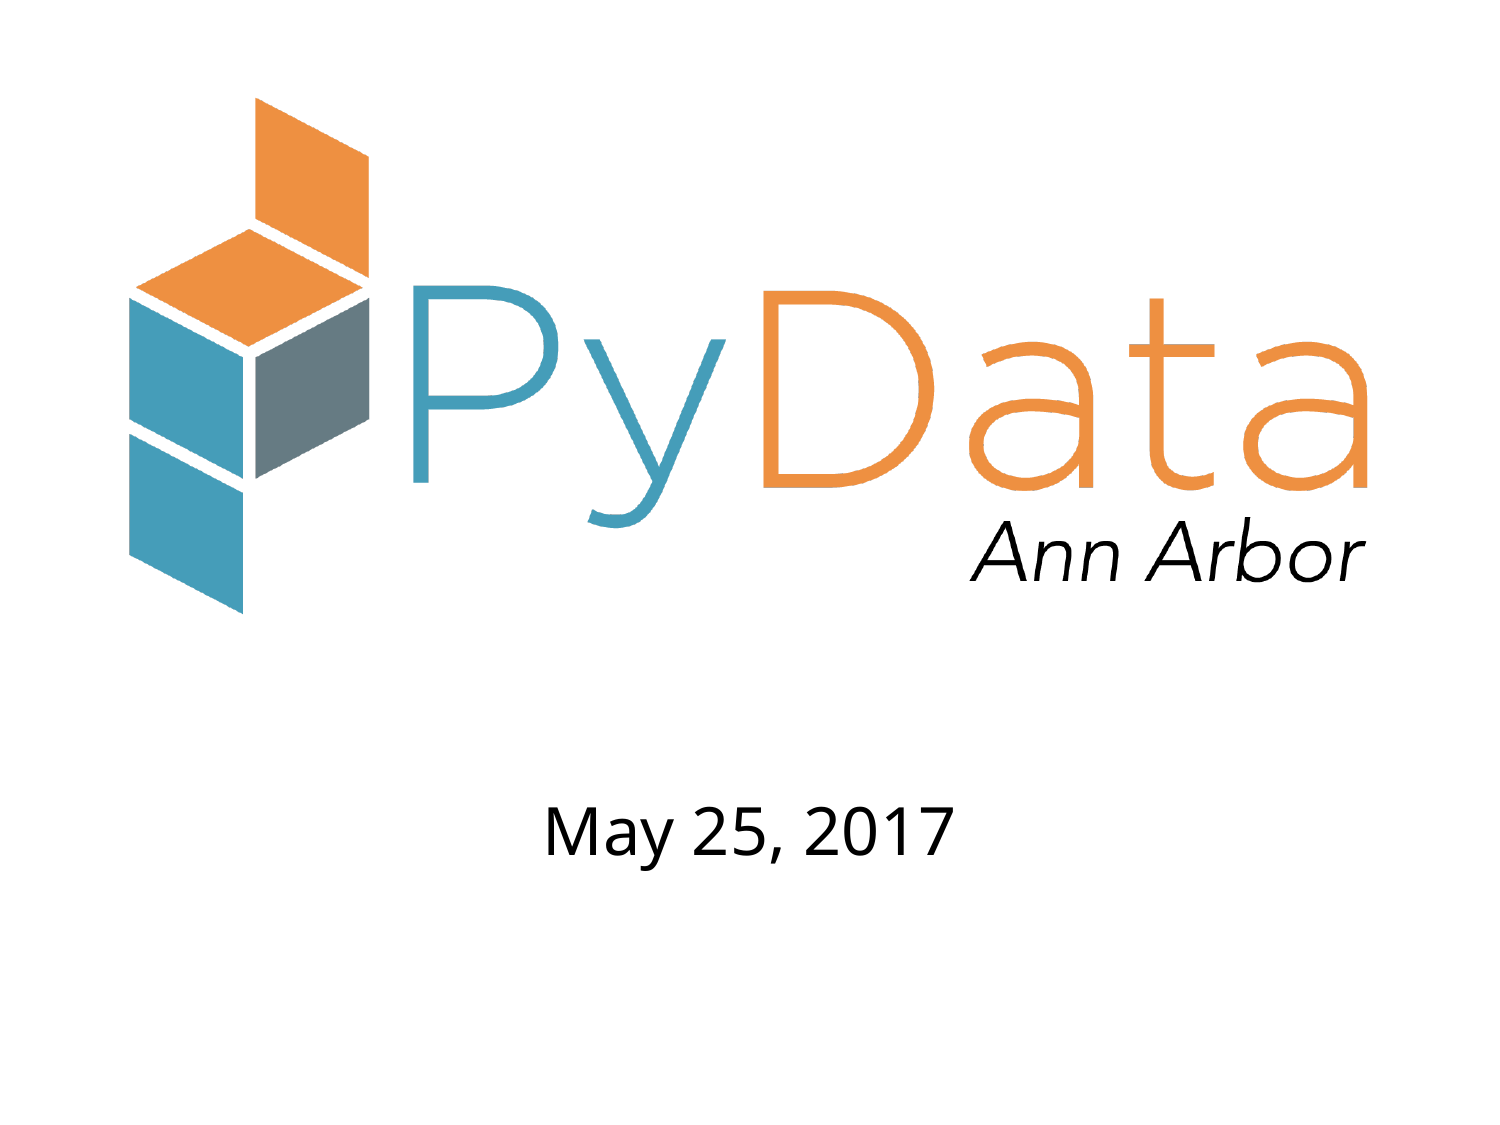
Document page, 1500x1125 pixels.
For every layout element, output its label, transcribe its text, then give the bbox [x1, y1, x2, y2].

picture [112, 35, 1388, 674]
subtitle May 25, 2017 [225, 781, 1275, 1069]
